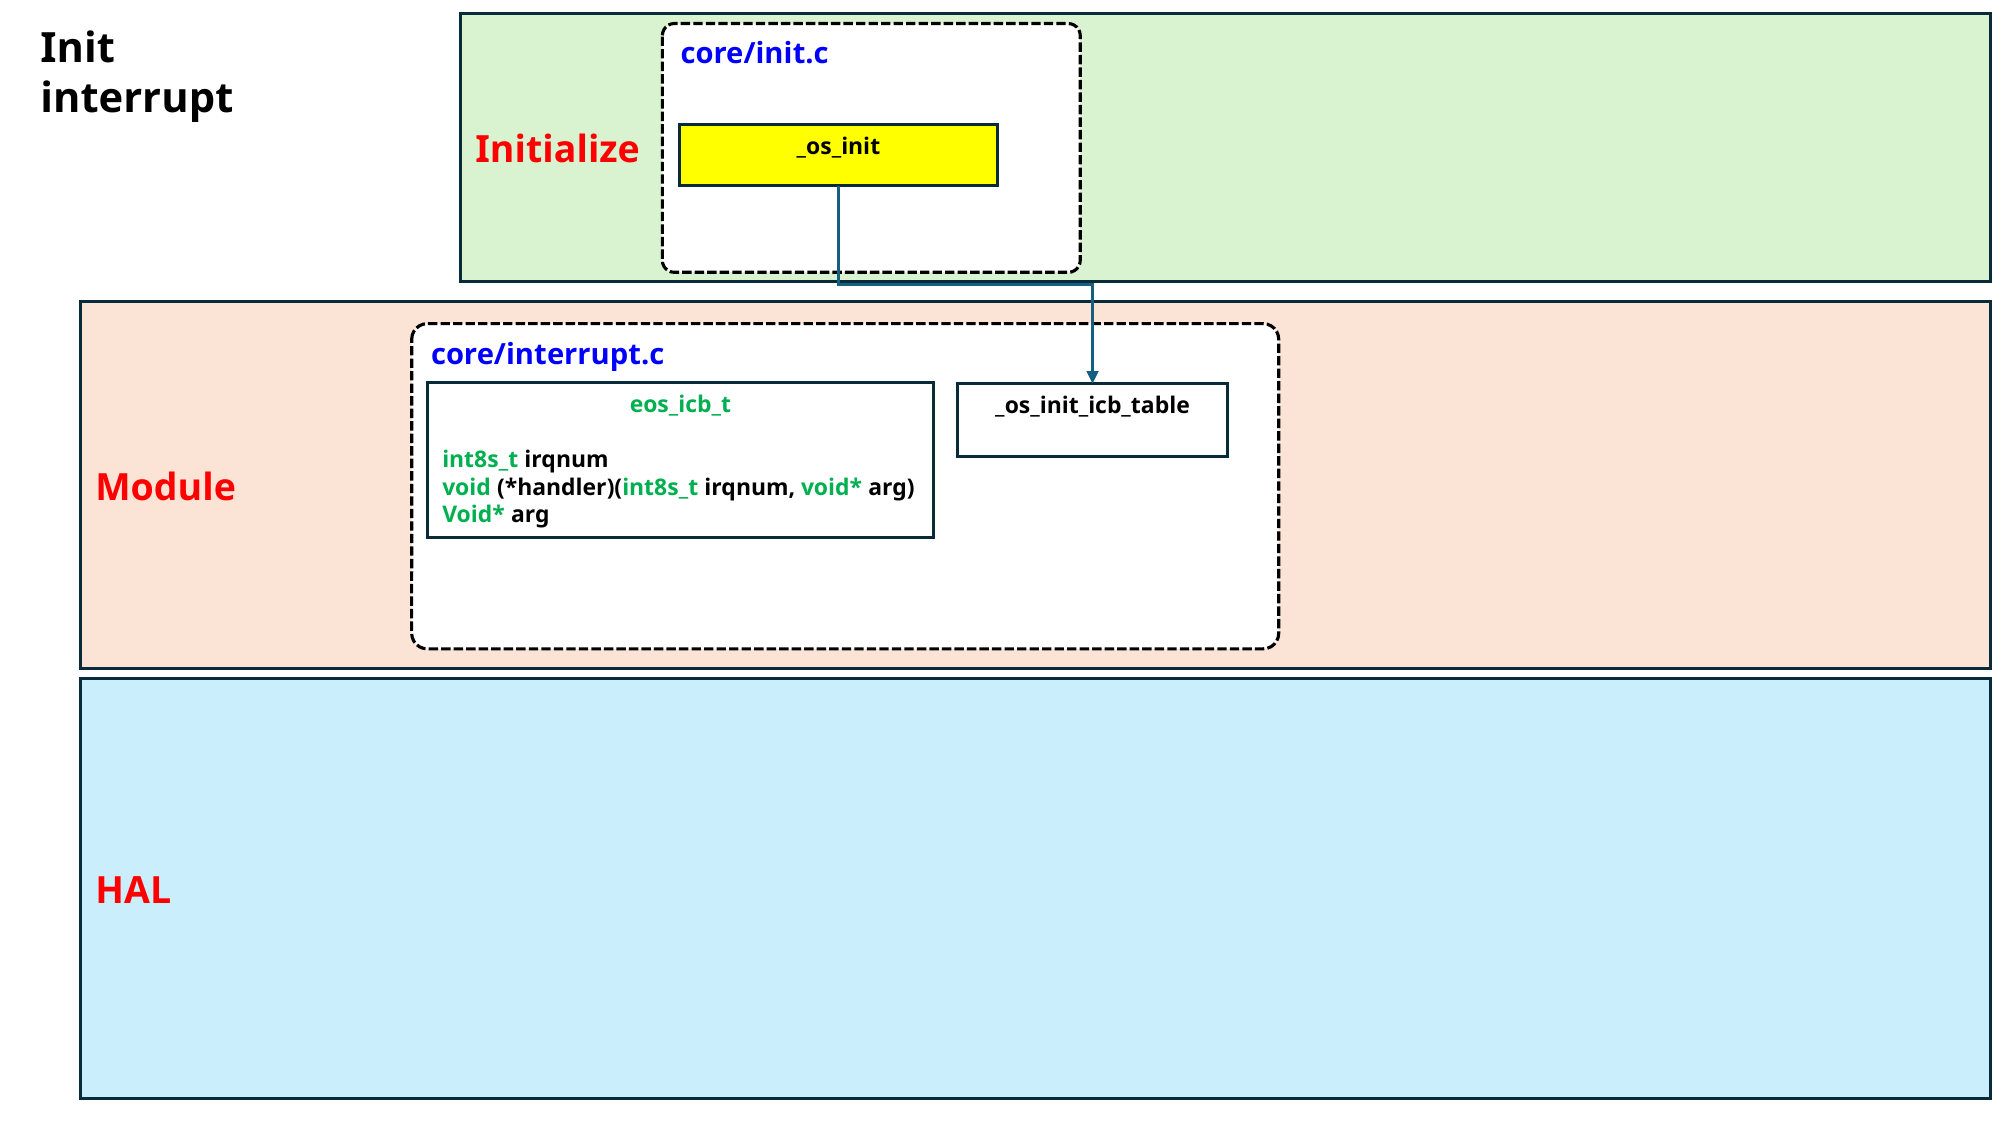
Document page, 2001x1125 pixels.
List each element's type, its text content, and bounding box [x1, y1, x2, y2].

text_box Init interrupt [25, 13, 322, 129]
text_box _os_init_icb_table [956, 382, 1229, 458]
text_box Initialize [459, 12, 1992, 283]
text_box Module [79, 300, 1992, 670]
text_box HAL [79, 677, 1992, 1100]
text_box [866, 156, 1066, 413]
text_box eos_icb_t int8s_t irqnum void (*handler)(int8s_t irqnum, void* arg) Void* arg [426, 381, 935, 539]
text_box _os_init [678, 123, 999, 187]
text_box core/interrupt.c [410, 322, 1281, 651]
text_box core/init.c [660, 21, 1082, 274]
